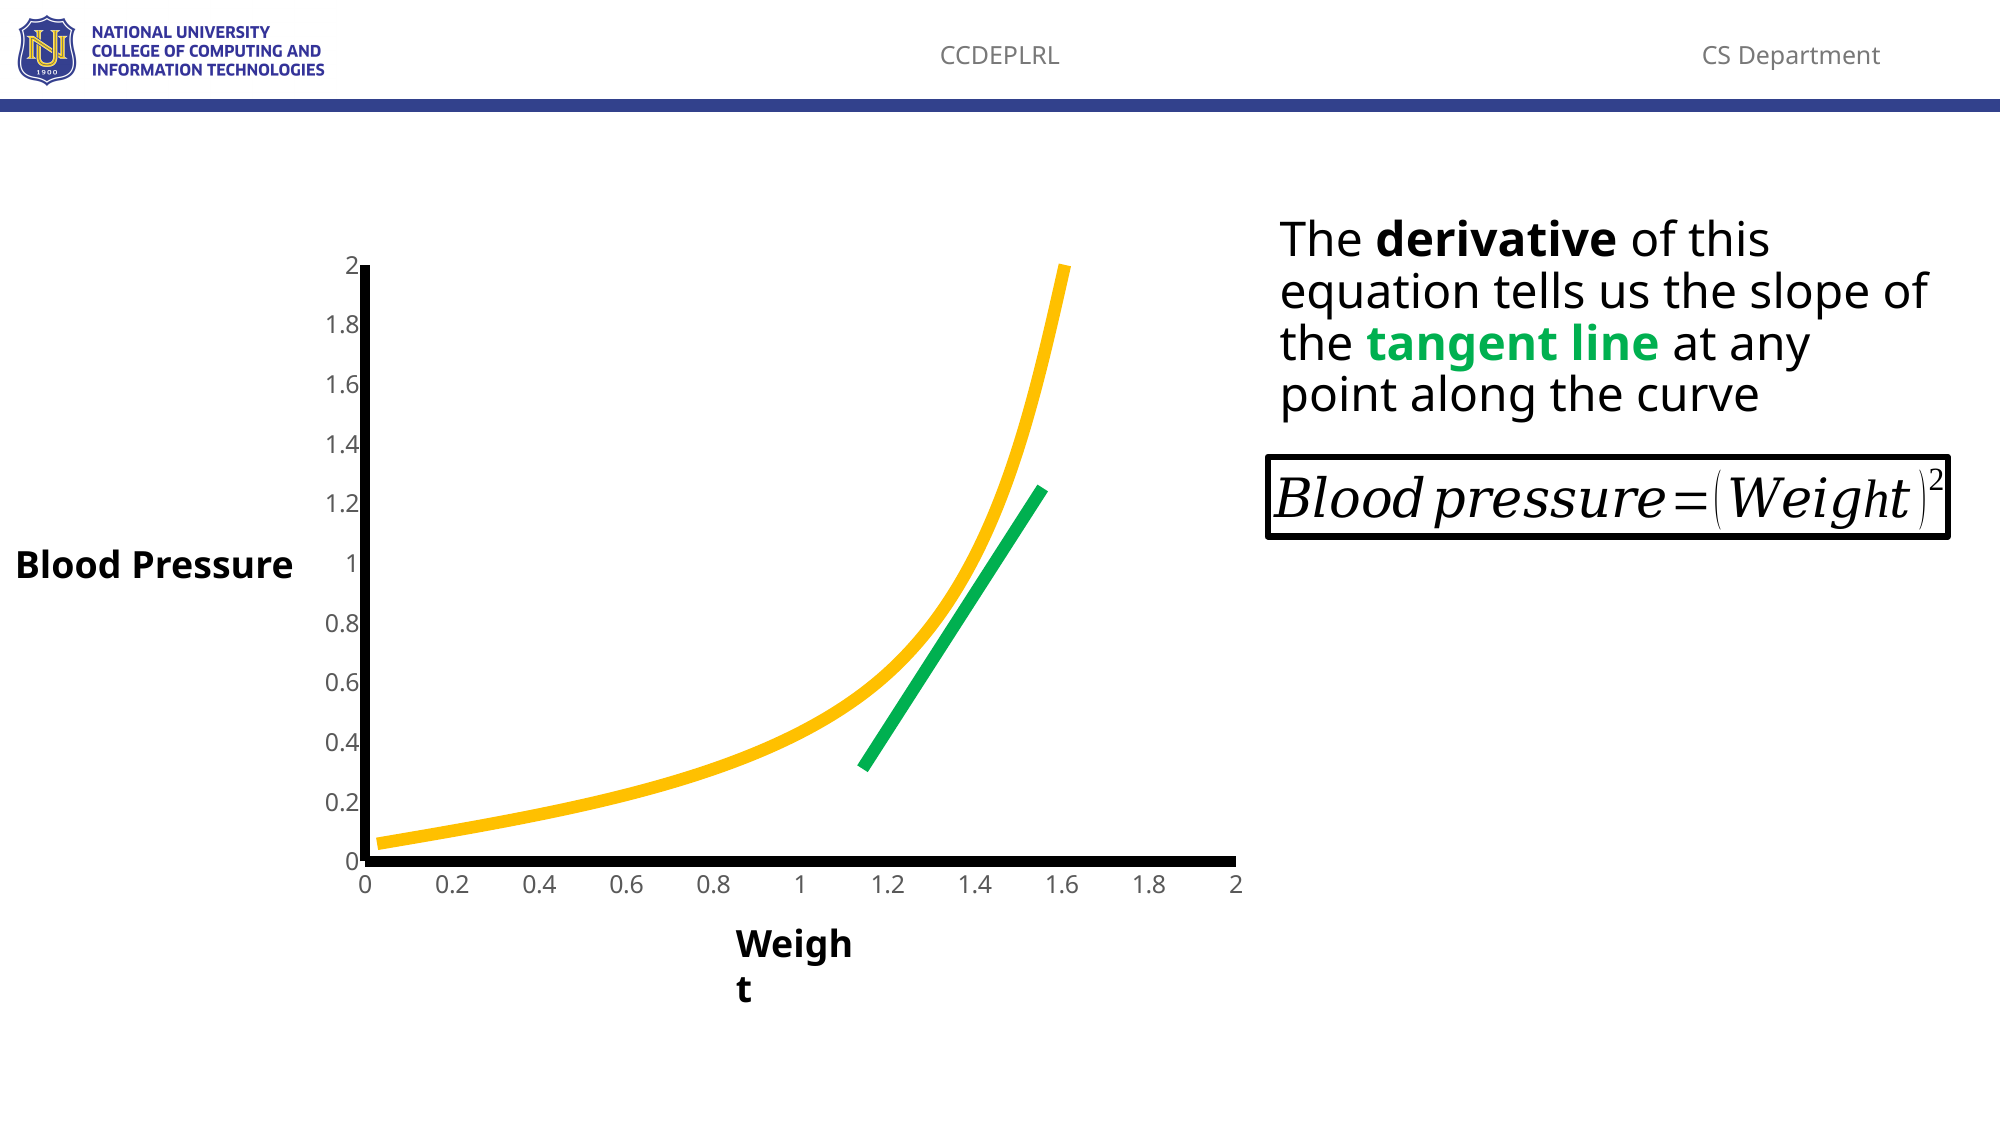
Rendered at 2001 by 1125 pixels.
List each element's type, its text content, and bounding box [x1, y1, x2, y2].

text_box Weight [721, 913, 874, 1017]
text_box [861, 487, 1044, 770]
text_box Blood Pressure [0, 533, 324, 593]
picture [0, 0, 337, 99]
chart [324, 247, 1249, 913]
text_box The derivative of this equation tells us the slope of the tangent line at any point along the curve [1264, 207, 1952, 367]
